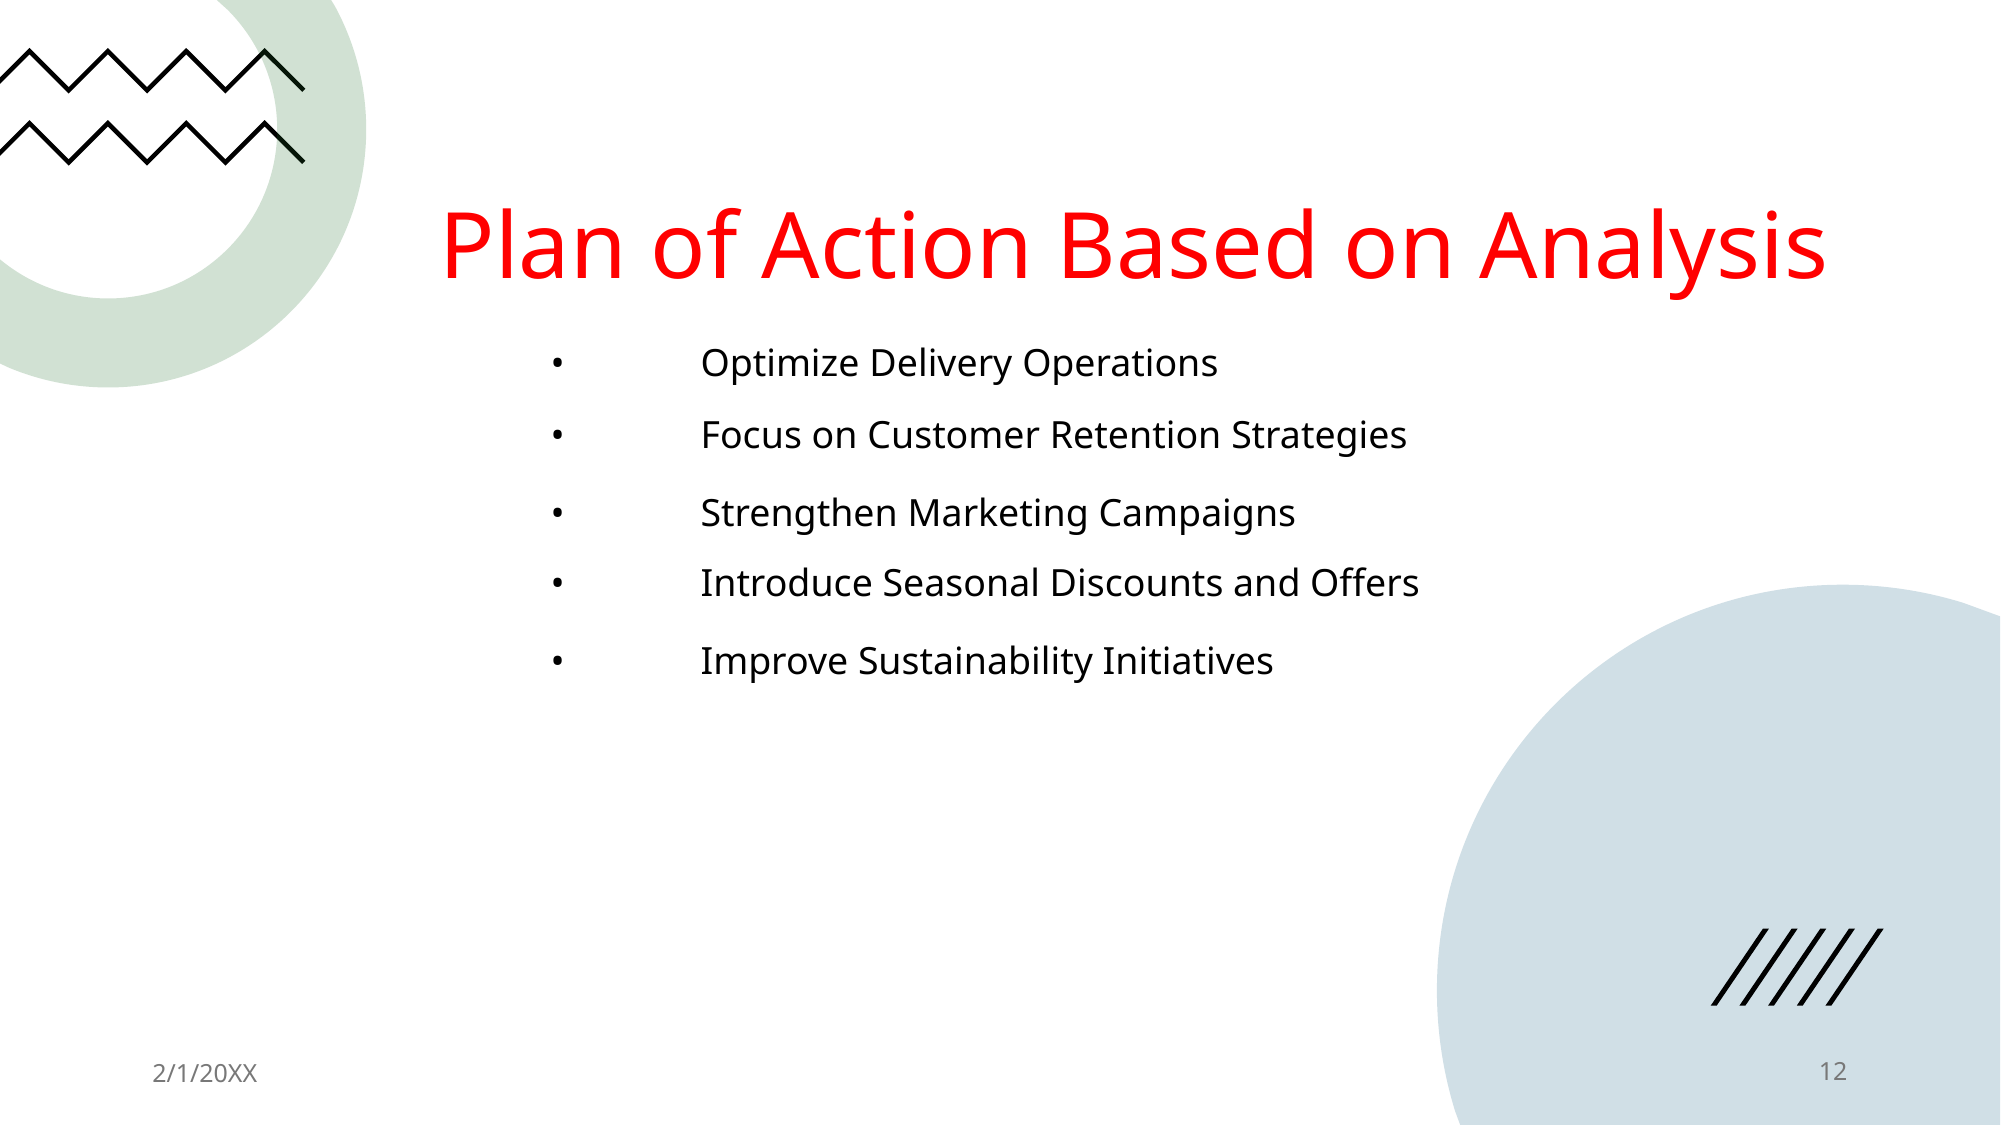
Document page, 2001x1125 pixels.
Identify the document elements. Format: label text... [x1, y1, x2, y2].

text_box • Strengthen Marketing Campaigns [535, 482, 1536, 542]
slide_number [137, 1042, 588, 1103]
slide_number 12 [1412, 1042, 1863, 1103]
text_box • Improve Sustainability Initiatives [535, 629, 1536, 690]
title Plan of Action Based on Analysis [298, 165, 1971, 319]
text_box • Optimize Delivery Operations [535, 331, 1536, 391]
text_box • Focus on Customer Retention Strategies [535, 404, 1536, 464]
text_box • Introduce Seasonal Discounts and Offers [535, 551, 1536, 612]
